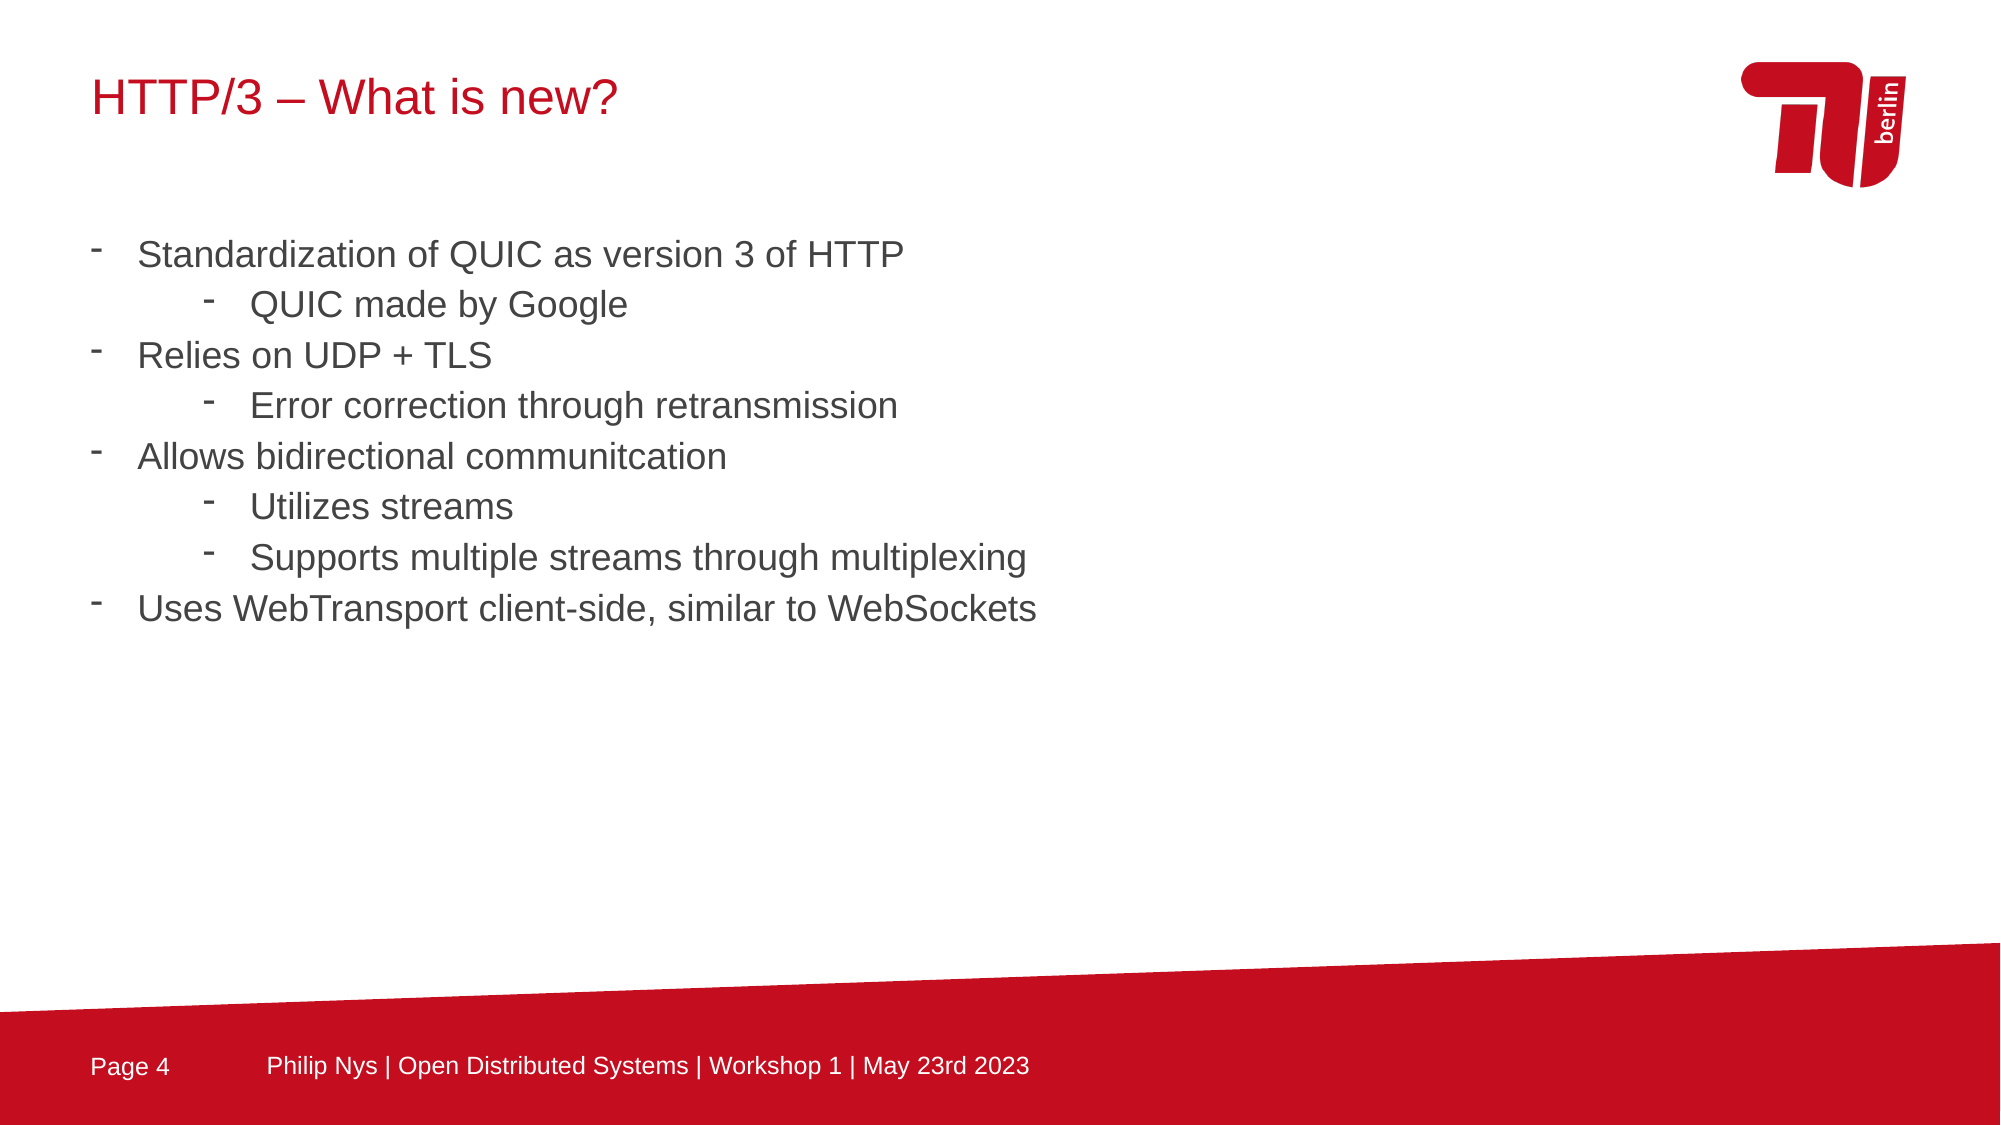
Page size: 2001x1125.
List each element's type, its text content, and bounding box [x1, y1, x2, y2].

list Standardization of QUIC as version 3 of HTTP QUIC made by Google Relies on UDP + TLS Error correction through retransmission Allows bidirectional communitcation Utilizes streams Supports multiple streams through multiplexing Uses WebTransport client-side, similar to WebSockets [90, 224, 1686, 935]
picture [1741, 62, 1906, 188]
list HTTP/3 – What is new? [91, 65, 1455, 183]
